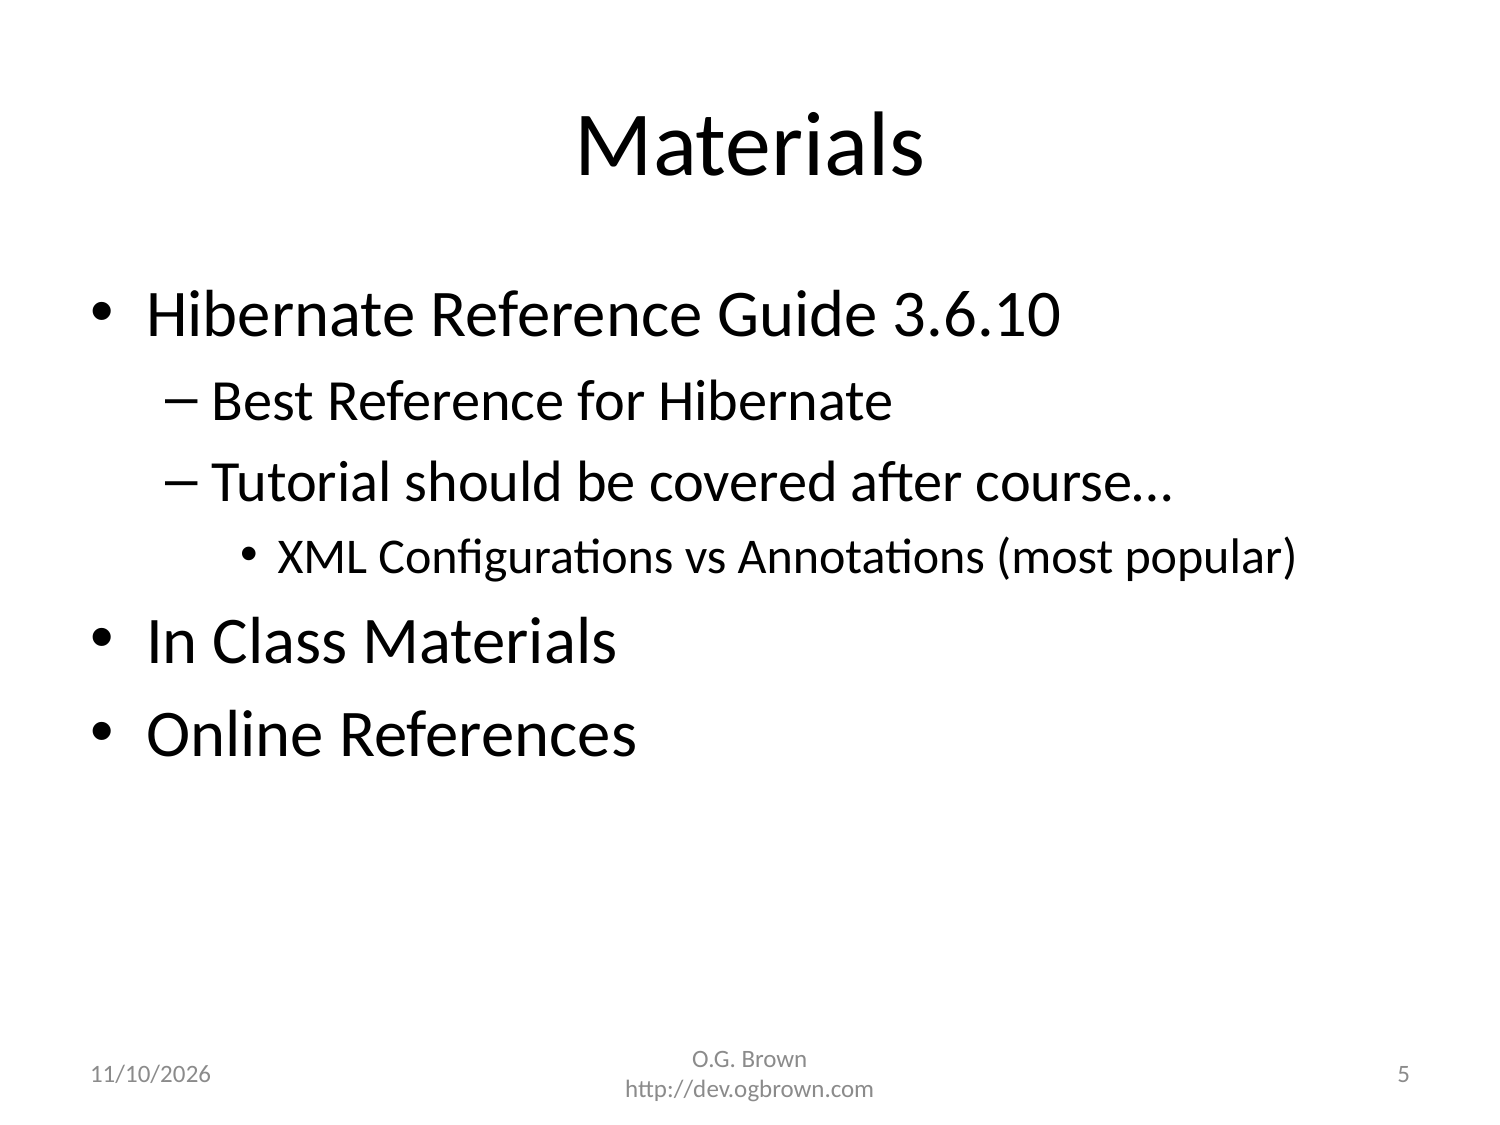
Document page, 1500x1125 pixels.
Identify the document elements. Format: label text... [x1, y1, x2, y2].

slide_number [75, 1042, 425, 1103]
slide_number 5 [1074, 1042, 1425, 1103]
list Hibernate Reference Guide 3.6.10 Best Reference for Hibernate Tutorial should be covered after course… XML Configurations vs Annotations (most popular) In Class Materials Online References [75, 262, 1425, 1005]
title Materials [75, 45, 1425, 233]
footer O.G. Brown http://dev.ogbrown.com [512, 1042, 988, 1103]
